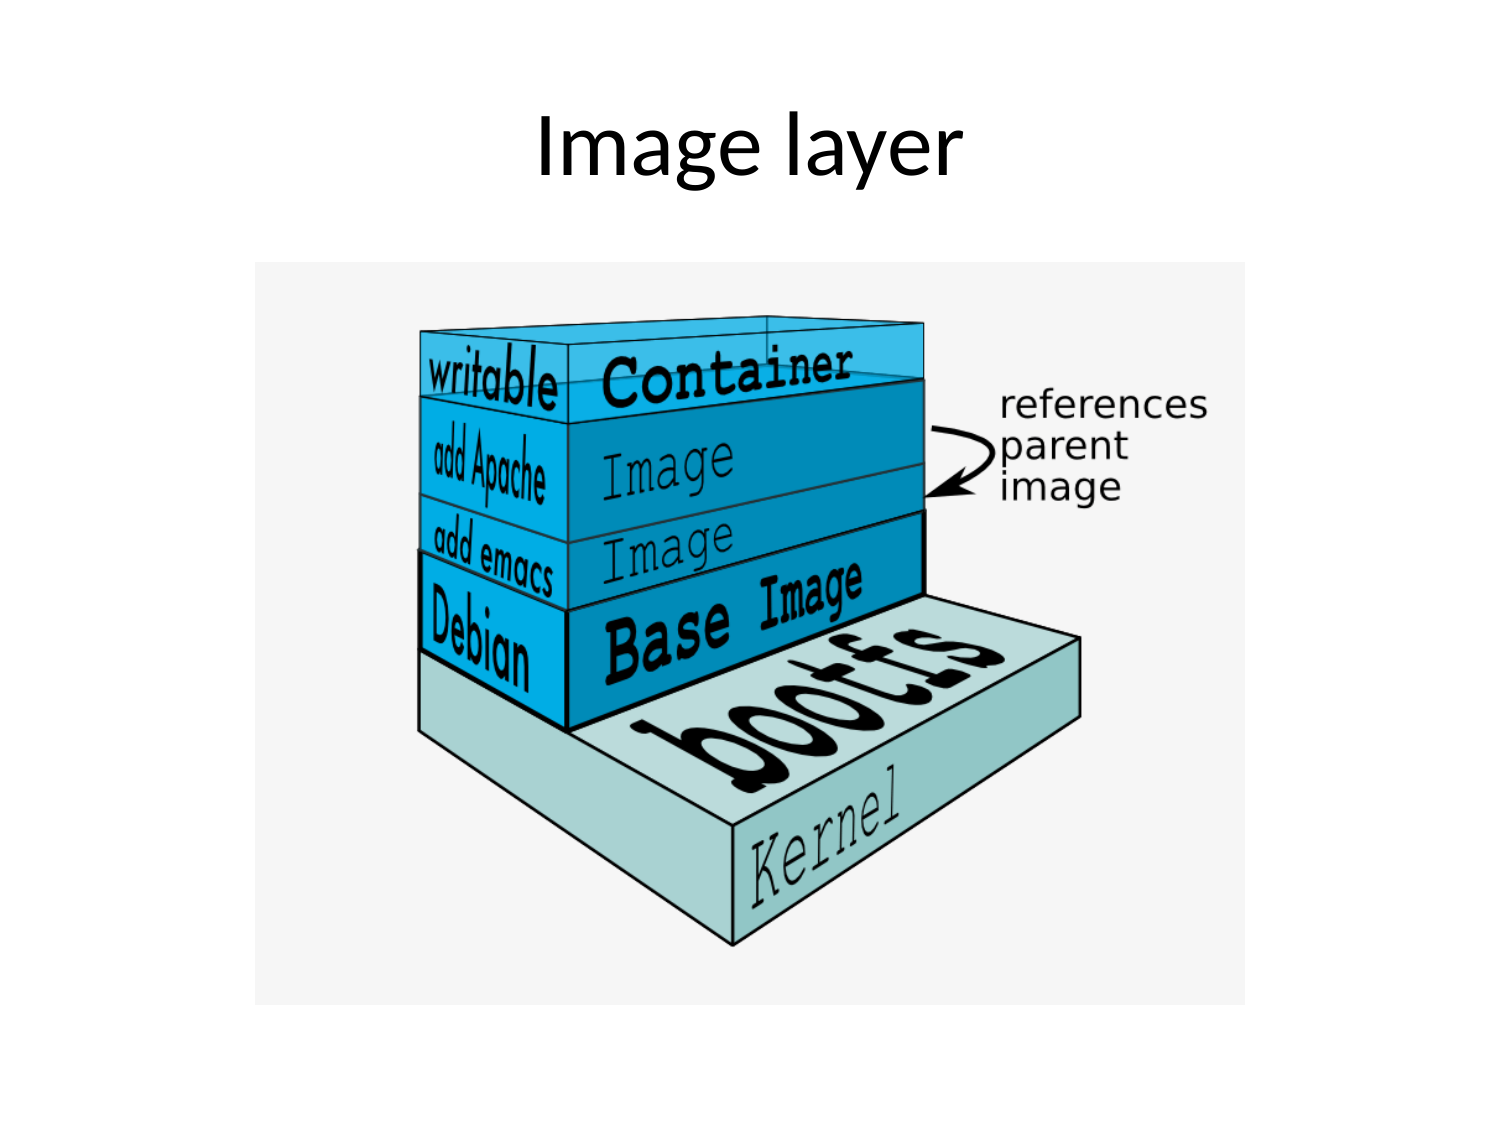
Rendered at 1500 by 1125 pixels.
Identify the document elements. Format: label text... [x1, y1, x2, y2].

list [74, 262, 1426, 1006]
title Image layer [75, 45, 1425, 233]
